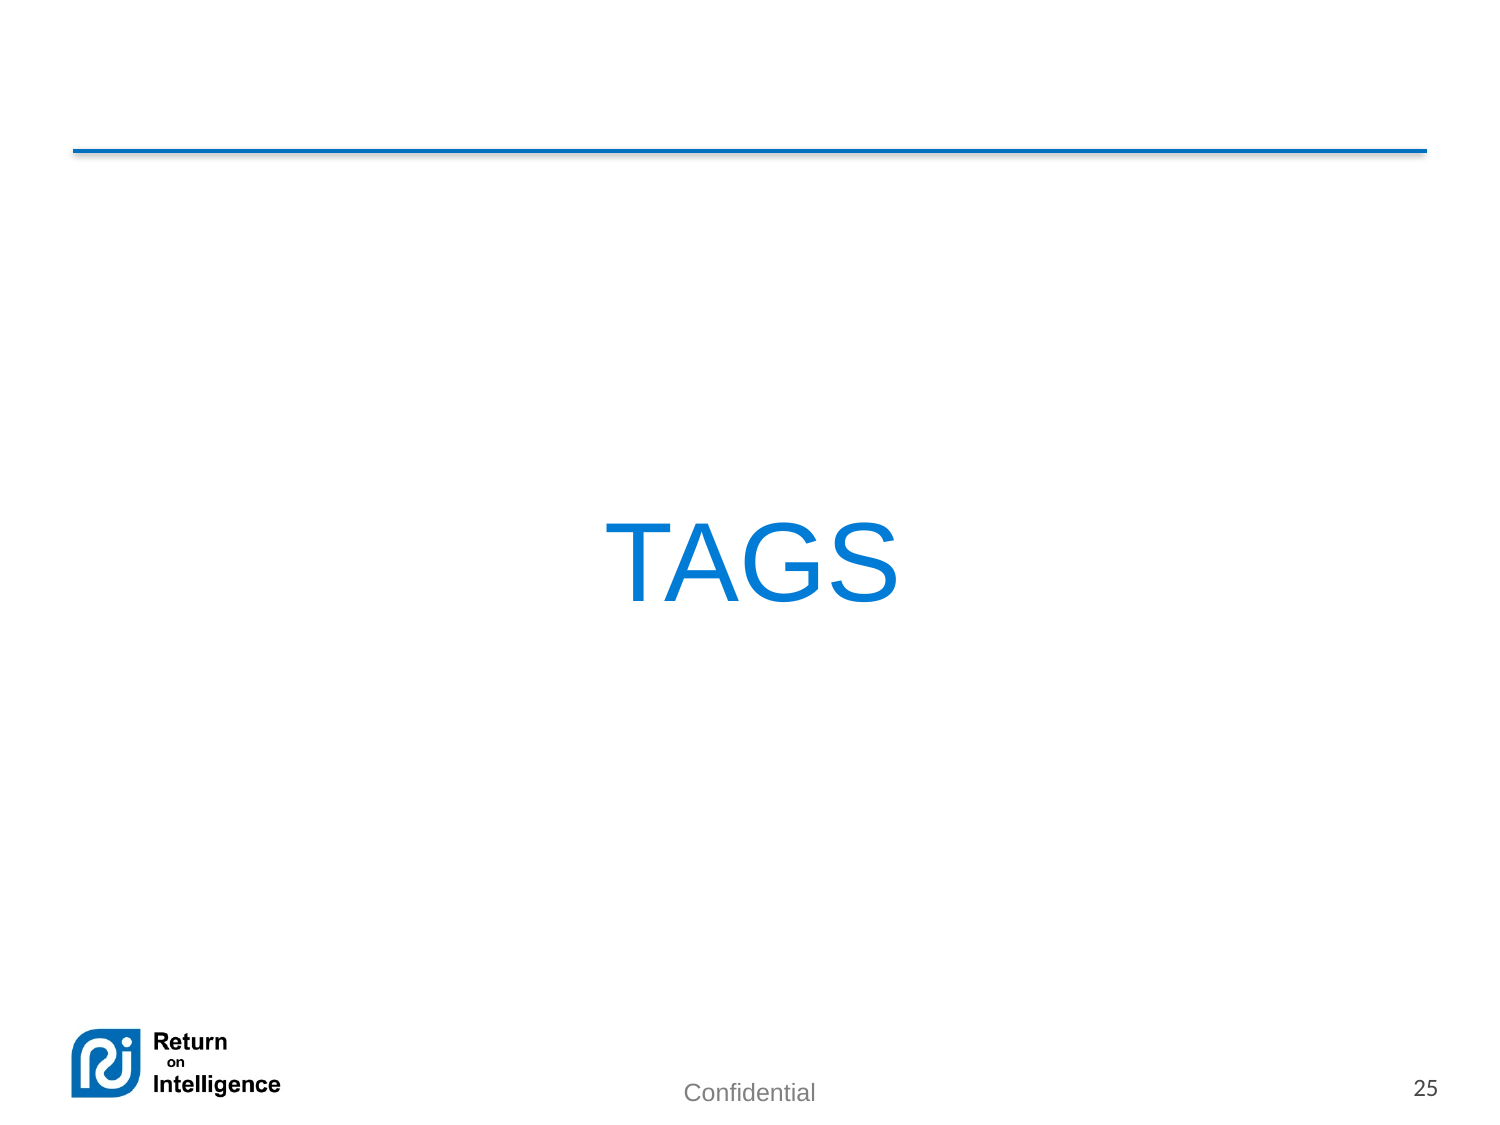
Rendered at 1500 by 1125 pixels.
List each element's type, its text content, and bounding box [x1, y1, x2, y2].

picture [67, 1022, 289, 1098]
list TAGS [352, 480, 1154, 673]
